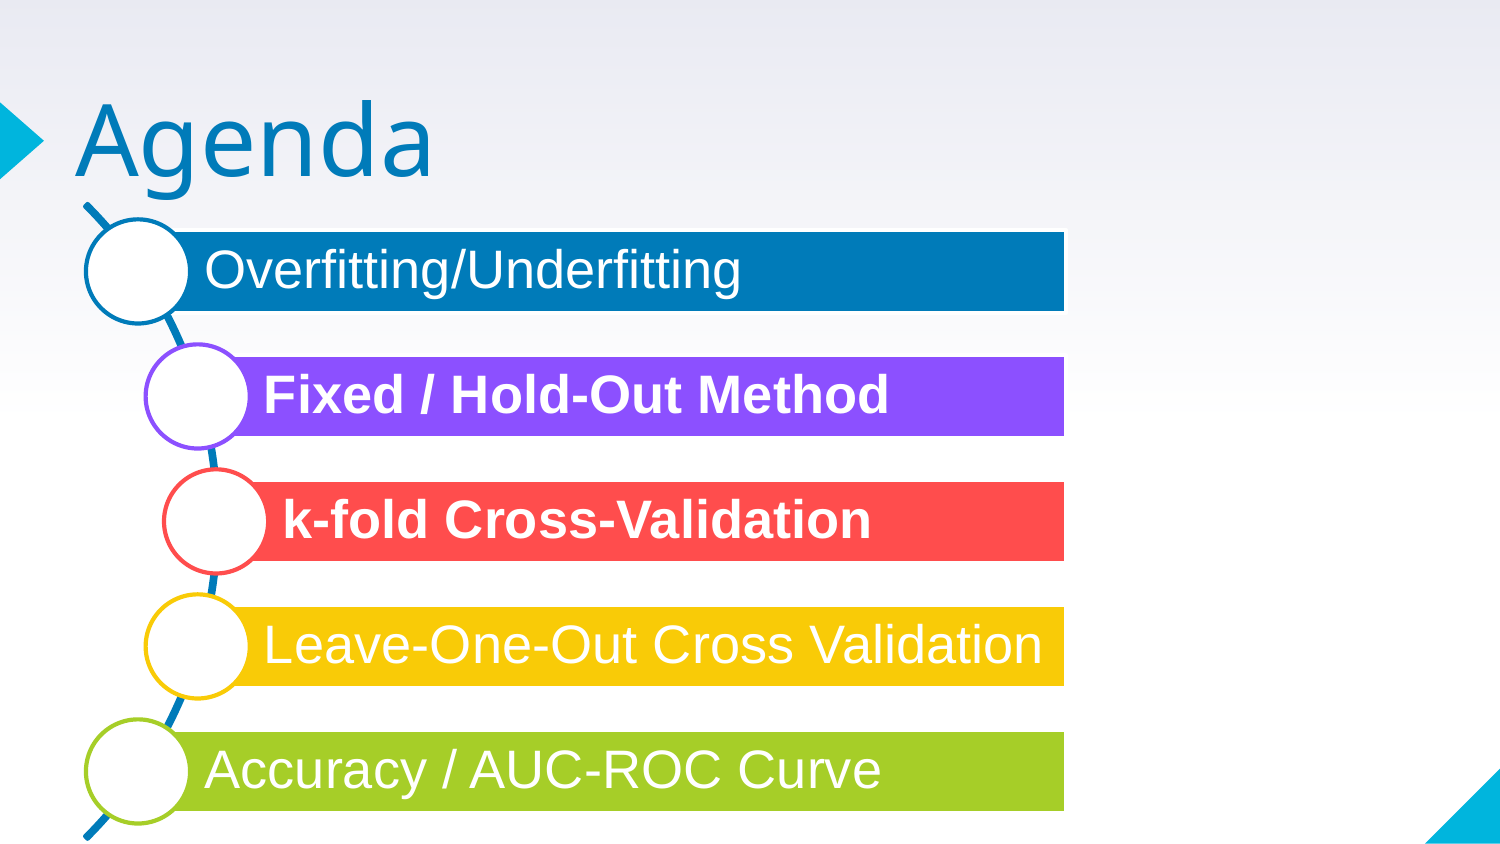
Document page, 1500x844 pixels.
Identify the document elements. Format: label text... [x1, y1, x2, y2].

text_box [74, 187, 1076, 844]
title Agenda [75, 99, 1001, 186]
